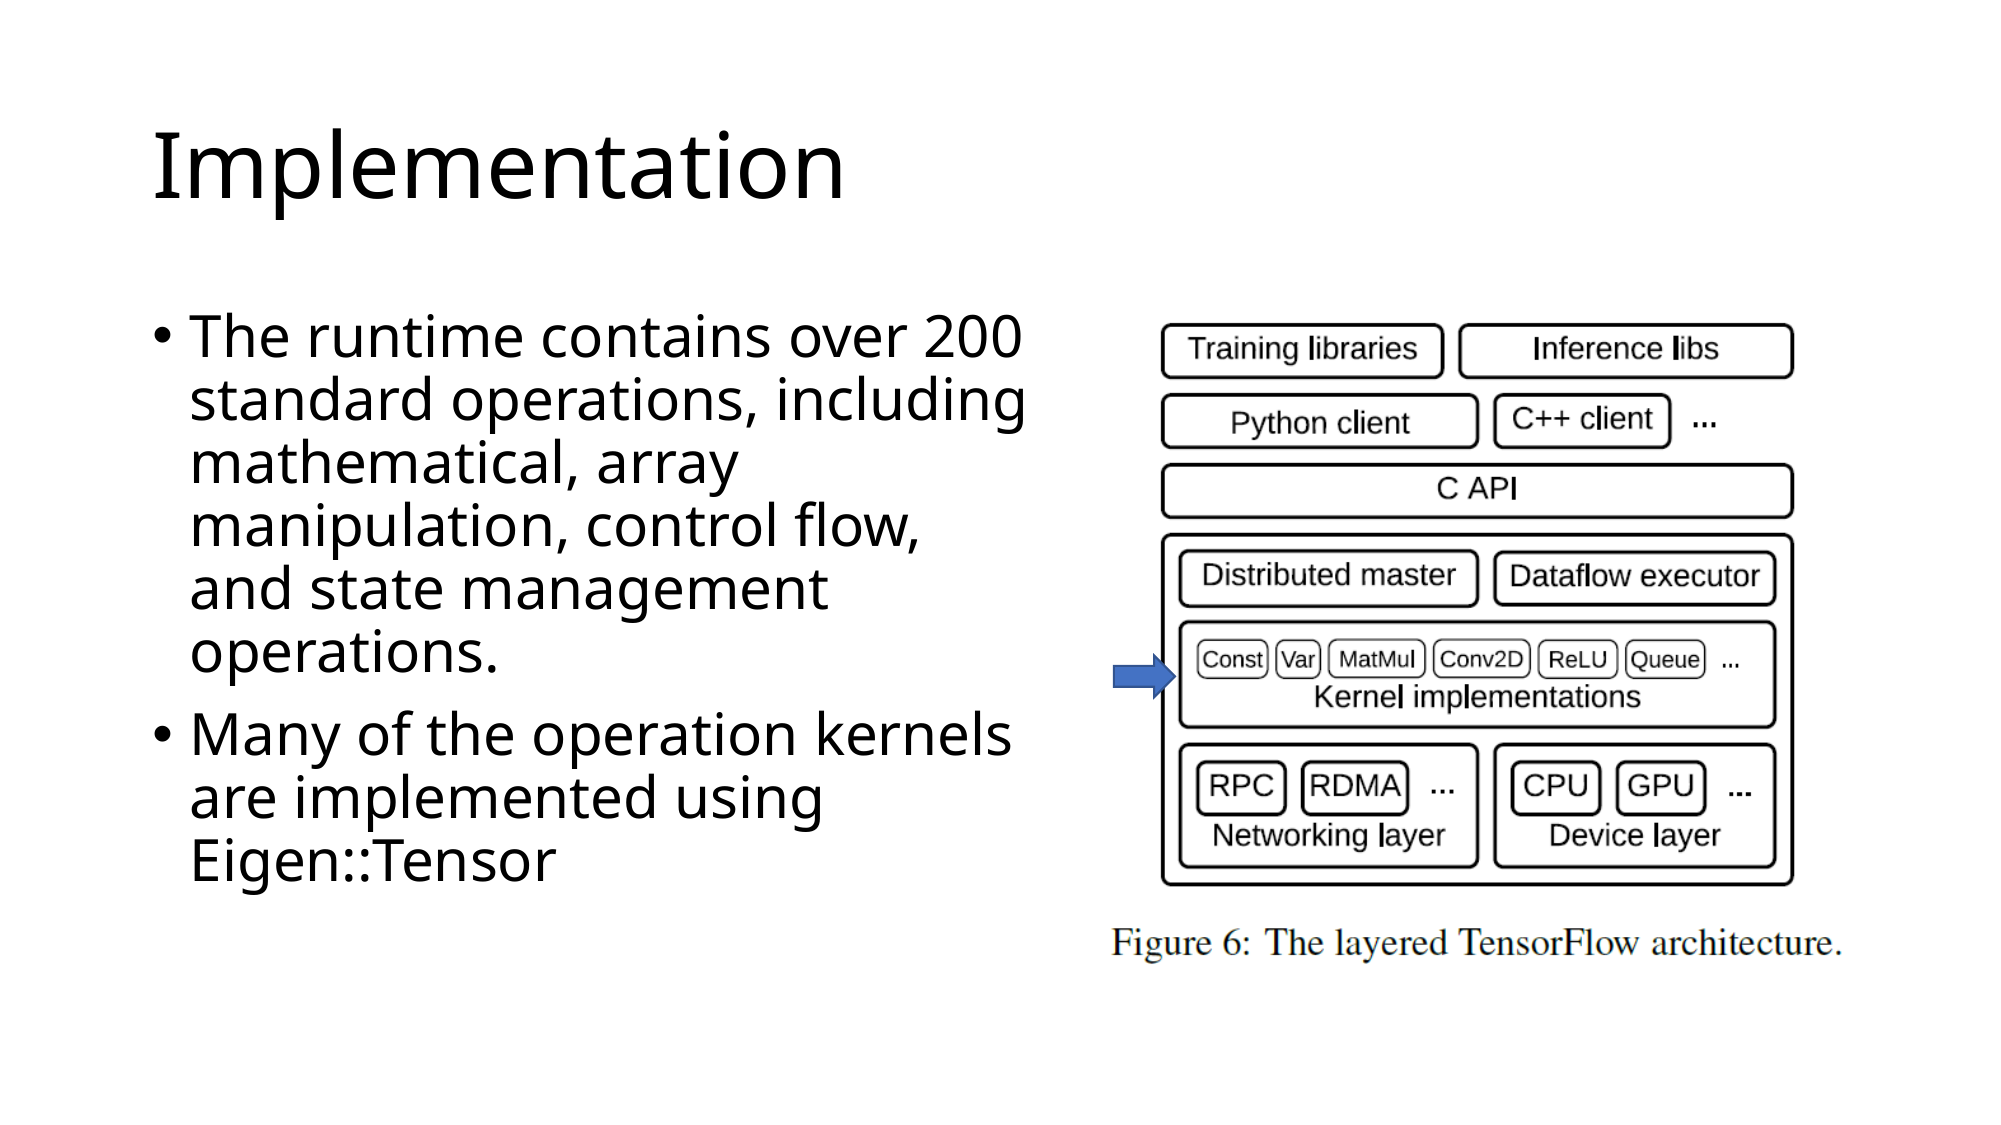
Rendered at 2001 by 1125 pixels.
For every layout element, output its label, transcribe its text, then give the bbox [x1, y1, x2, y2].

picture [1067, 299, 1863, 978]
title Implementation [137, 59, 1863, 278]
list The runtime contains over 200 standard operations, including mathematical, array manipulation, control flow, and state management operations. Many of the operation kernels are implemented using Eigen::Tensor [137, 299, 1045, 1014]
